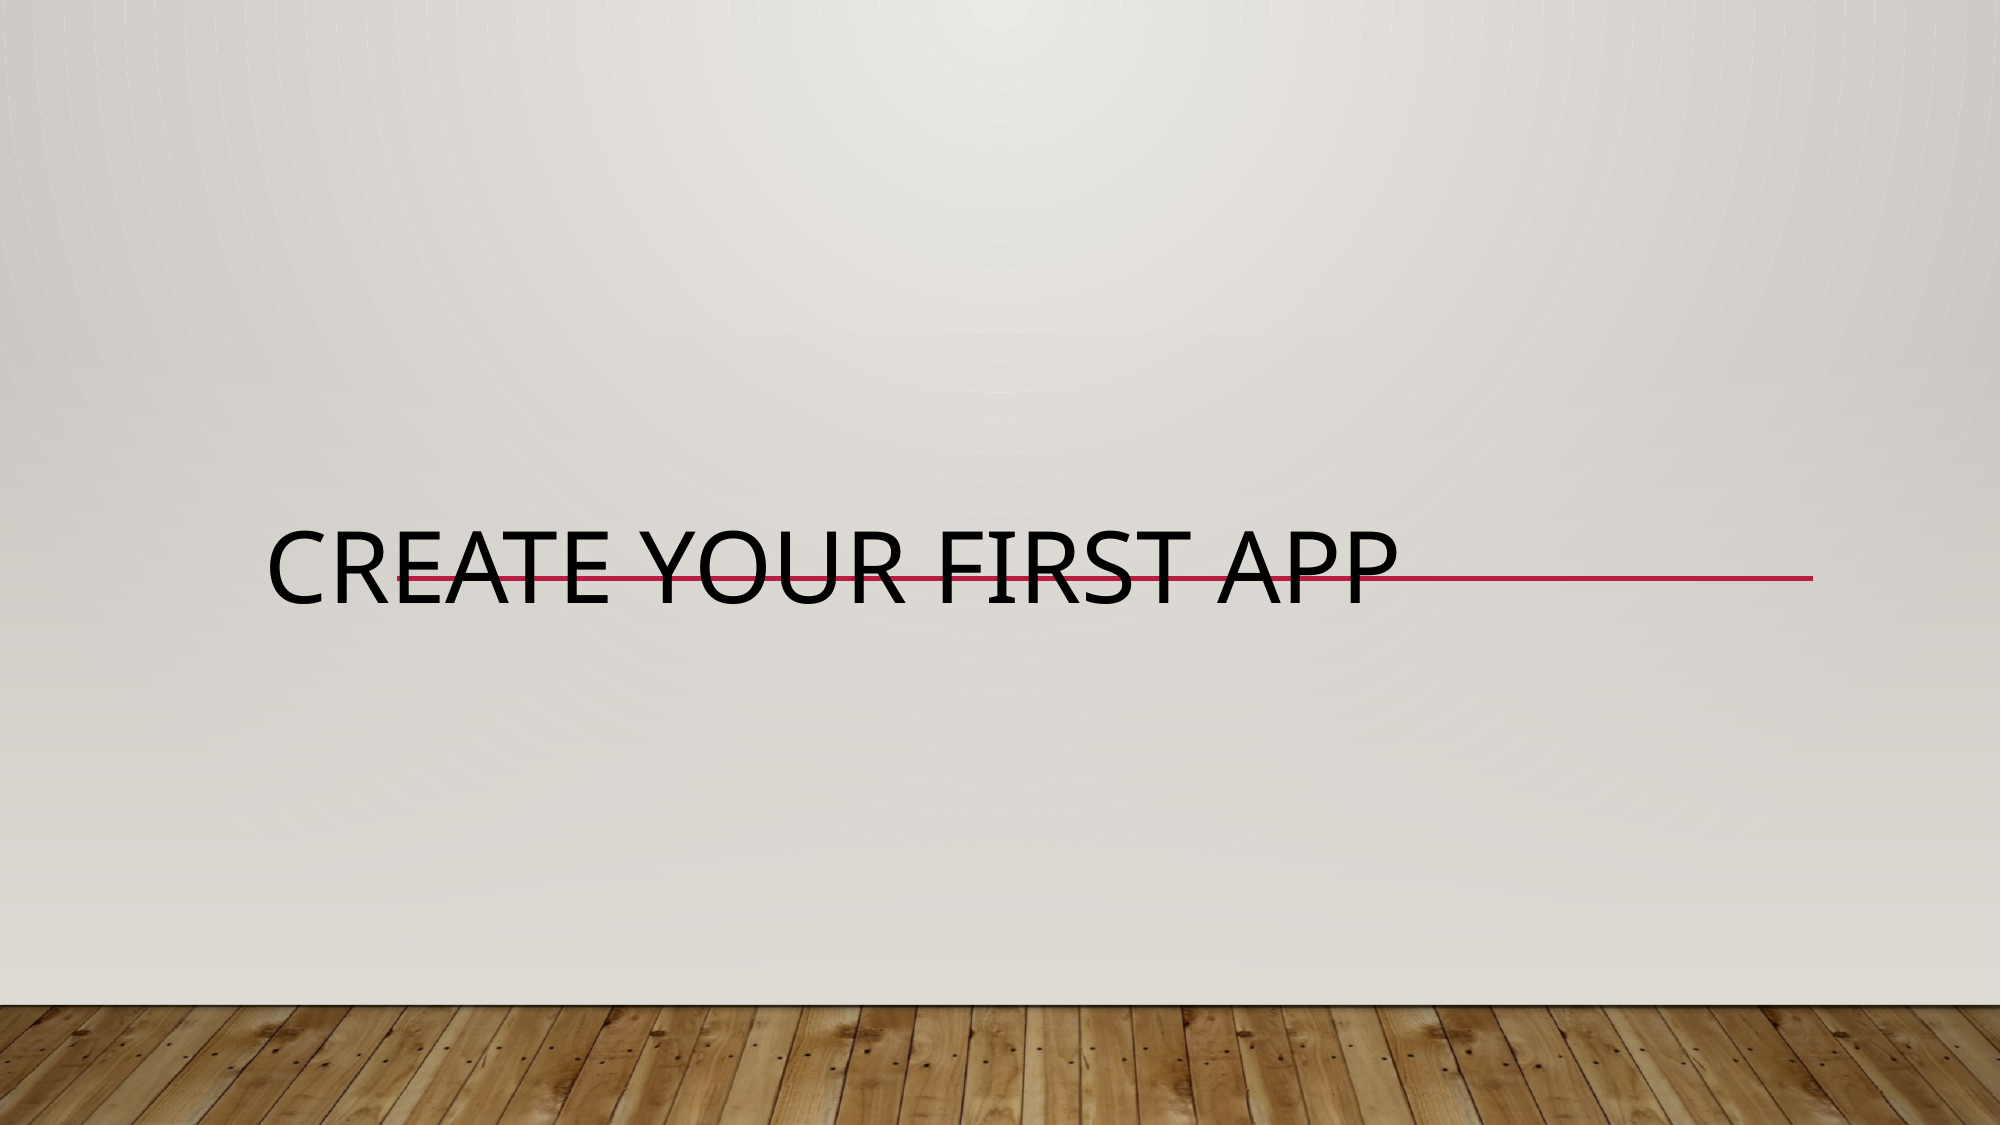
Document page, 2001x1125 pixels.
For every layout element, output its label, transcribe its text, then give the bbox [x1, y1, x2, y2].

picture [0, 1005, 2000, 1125]
title Create your first app [249, 368, 1750, 625]
